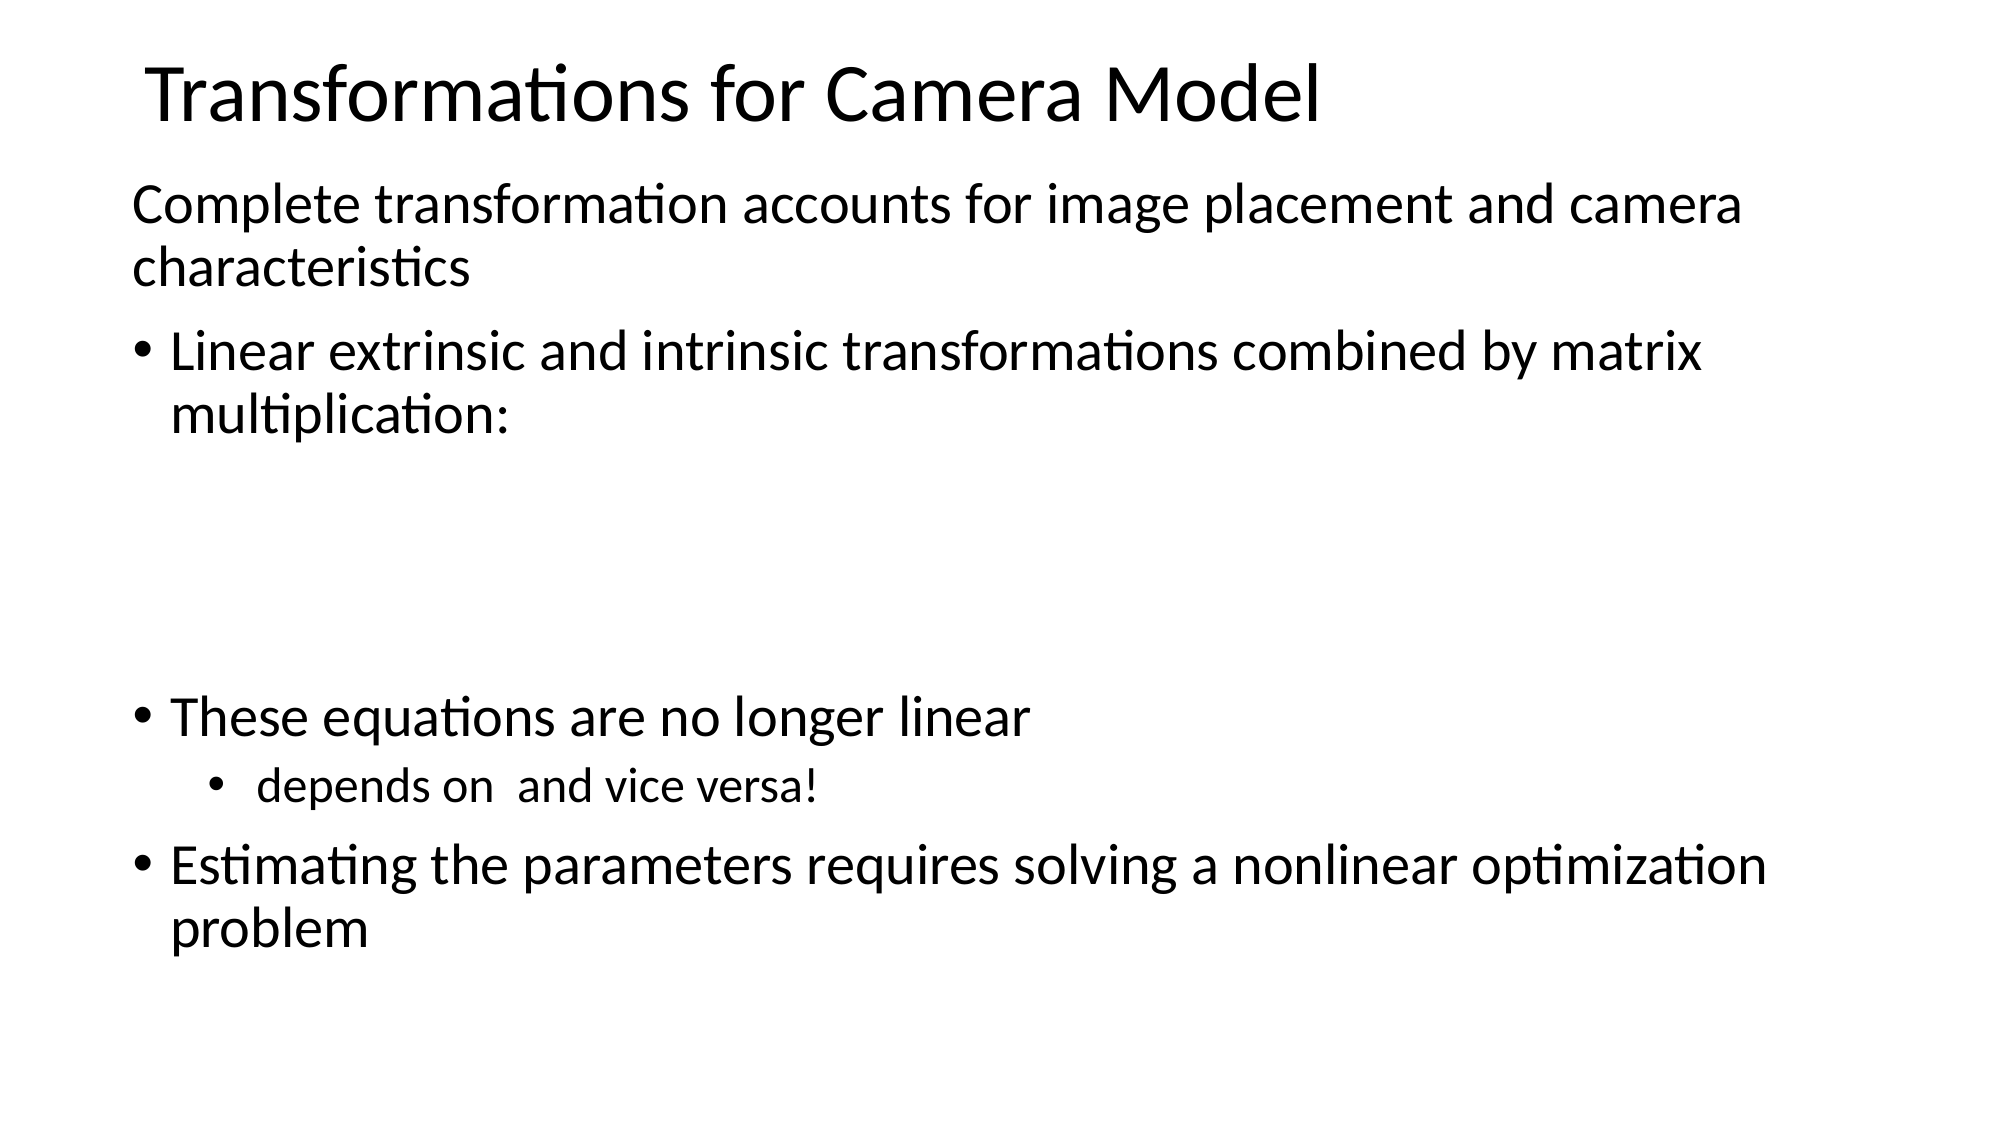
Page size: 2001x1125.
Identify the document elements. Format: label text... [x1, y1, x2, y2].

title Transformations for Camera Model [129, 22, 1855, 166]
